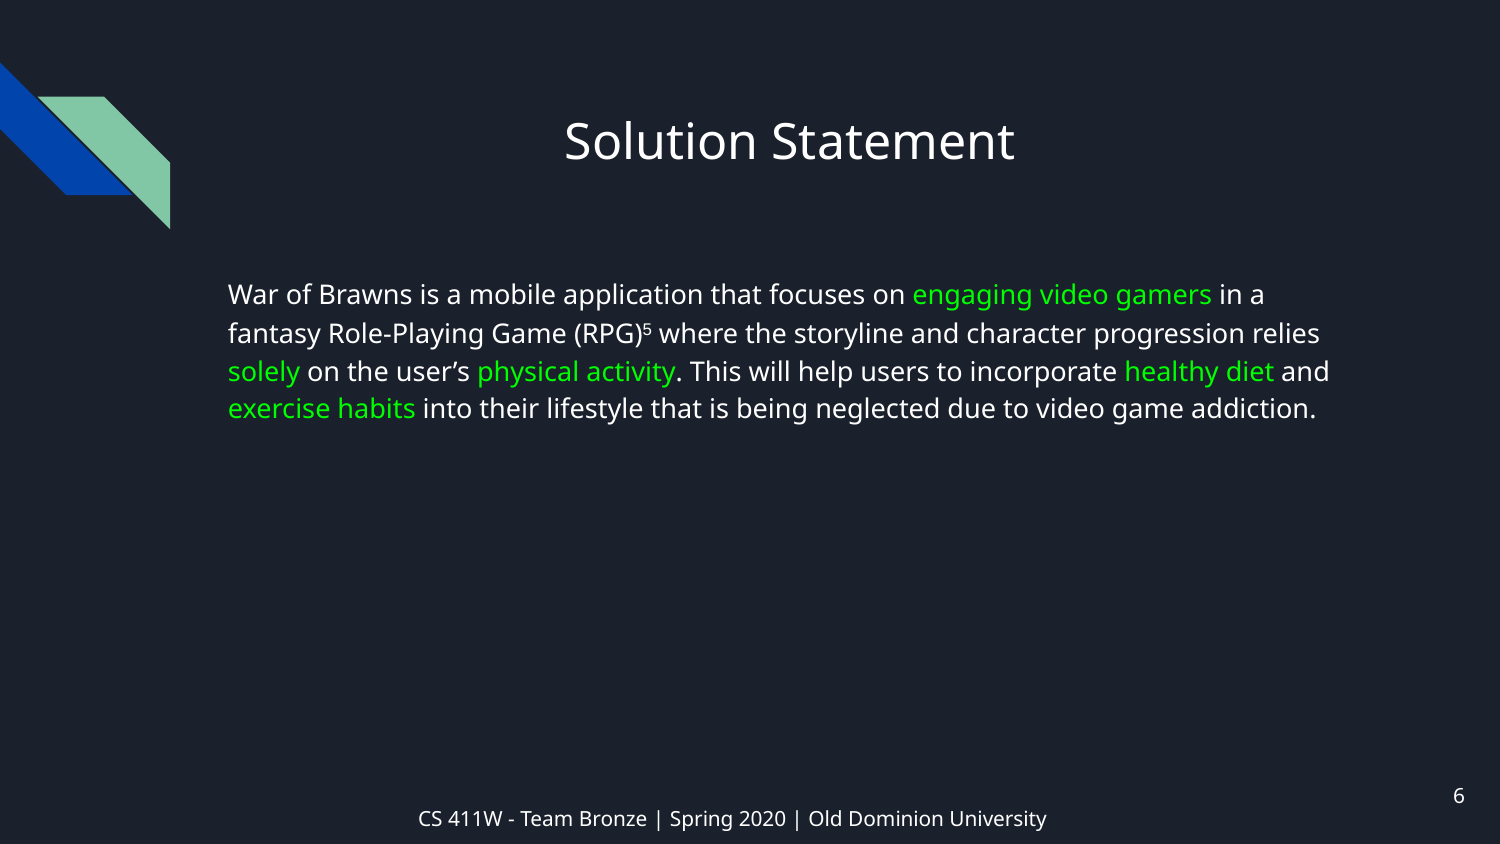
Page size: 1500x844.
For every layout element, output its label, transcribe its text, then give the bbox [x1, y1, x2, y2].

title Solution Statement [212, 64, 1368, 215]
slide_number ‹#› [1389, 764, 1480, 830]
list War of Brawns is a mobile application that focuses on engaging video gamers in a fantasy Role-Playing Game (RPG)5 where the storyline and character progression relies solely on the user’s physical activity. This will help users to incorporate healthy diet and exercise habits into their lifestyle that is being neglected due to video game addiction. [212, 257, 1368, 735]
text_box CS 411W - Team Bronze | Spring 2020 | Old Dominion University [37, 792, 1427, 844]
